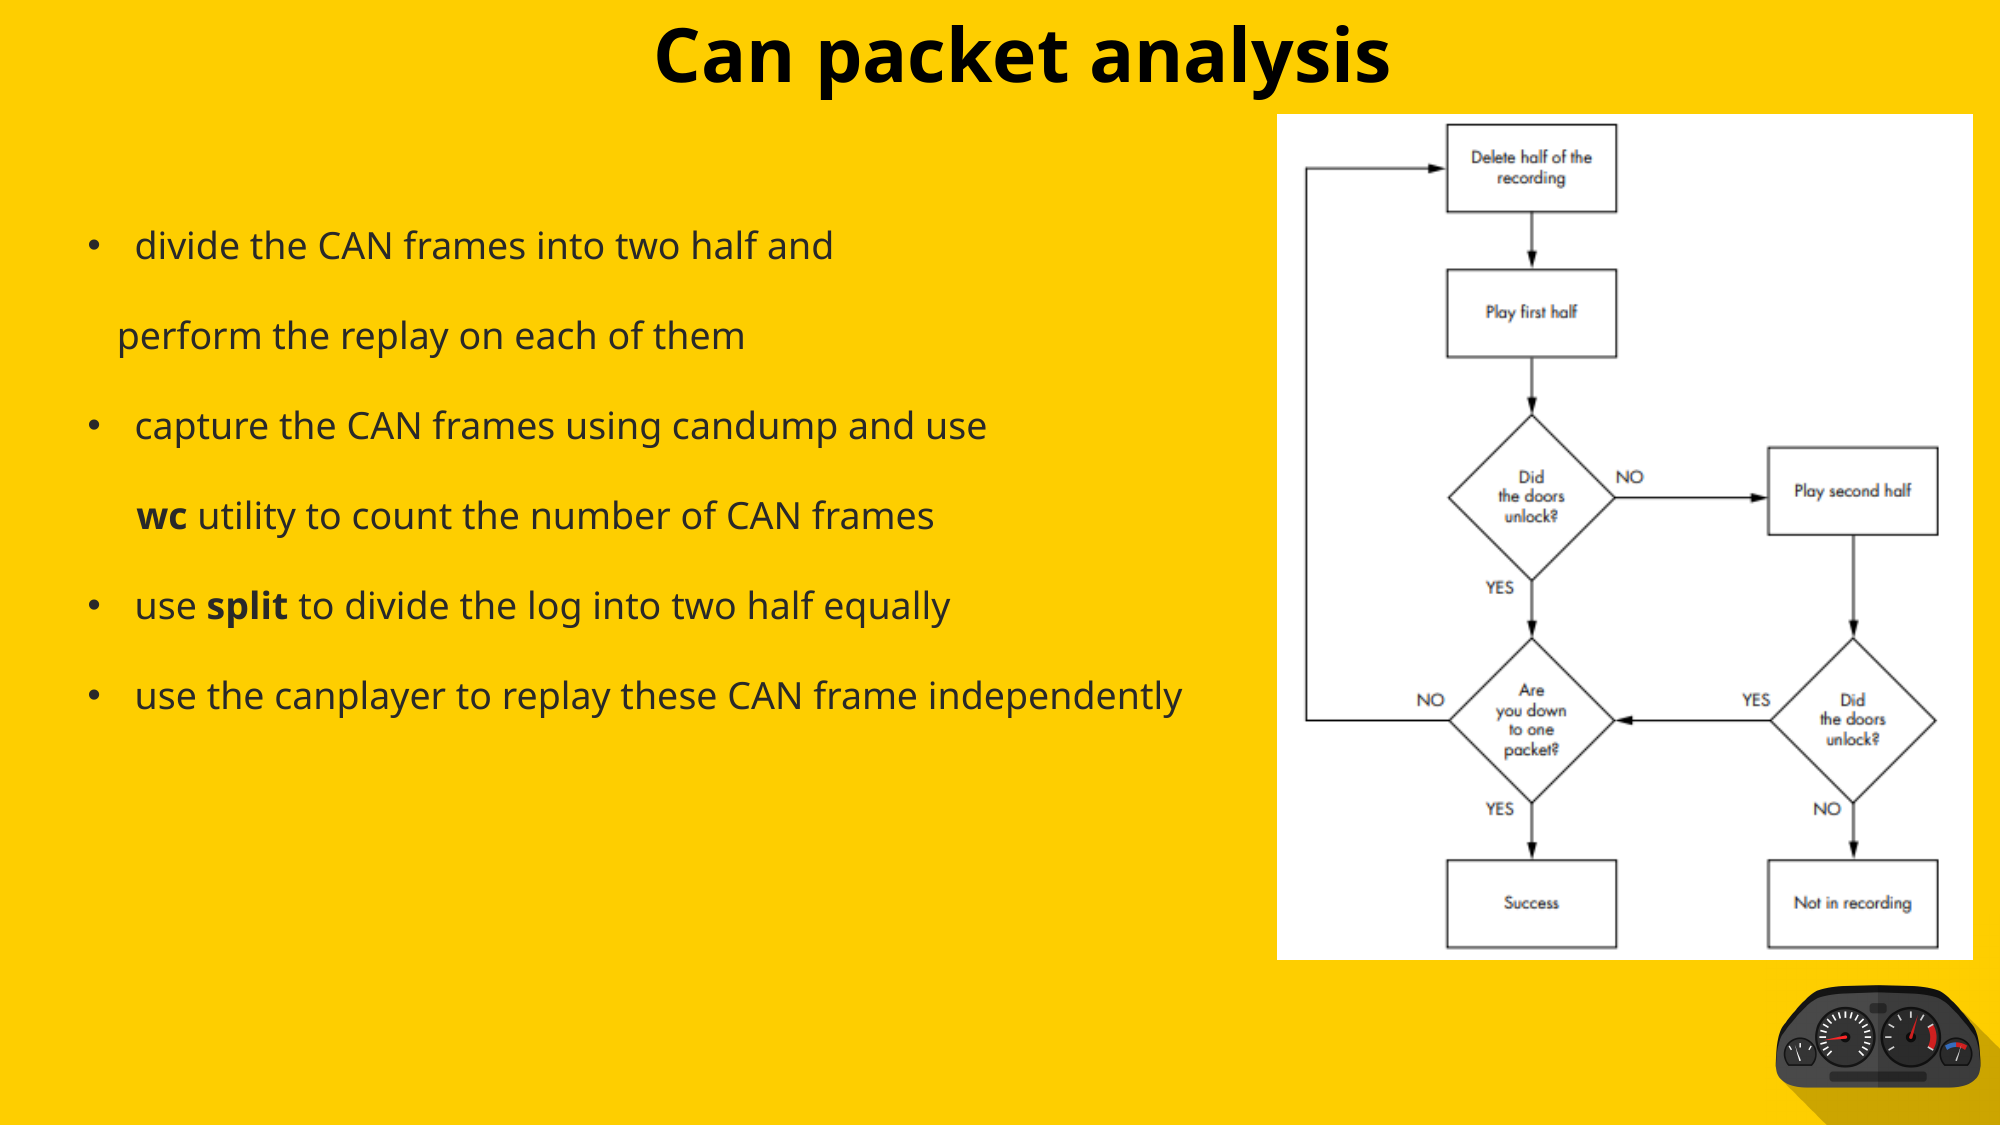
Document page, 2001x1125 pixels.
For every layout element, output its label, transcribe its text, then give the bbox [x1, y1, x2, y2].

text_box Can packet analysis divide the CAN frames into two half and perform the replay on each of them capture the CAN frames using candump and use wc utility to count the number of CAN frames use split to divide the log into two half equally use the canplayer to replay these CAN frame independently [72, 0, 1973, 725]
picture [1277, 114, 2000, 1125]
